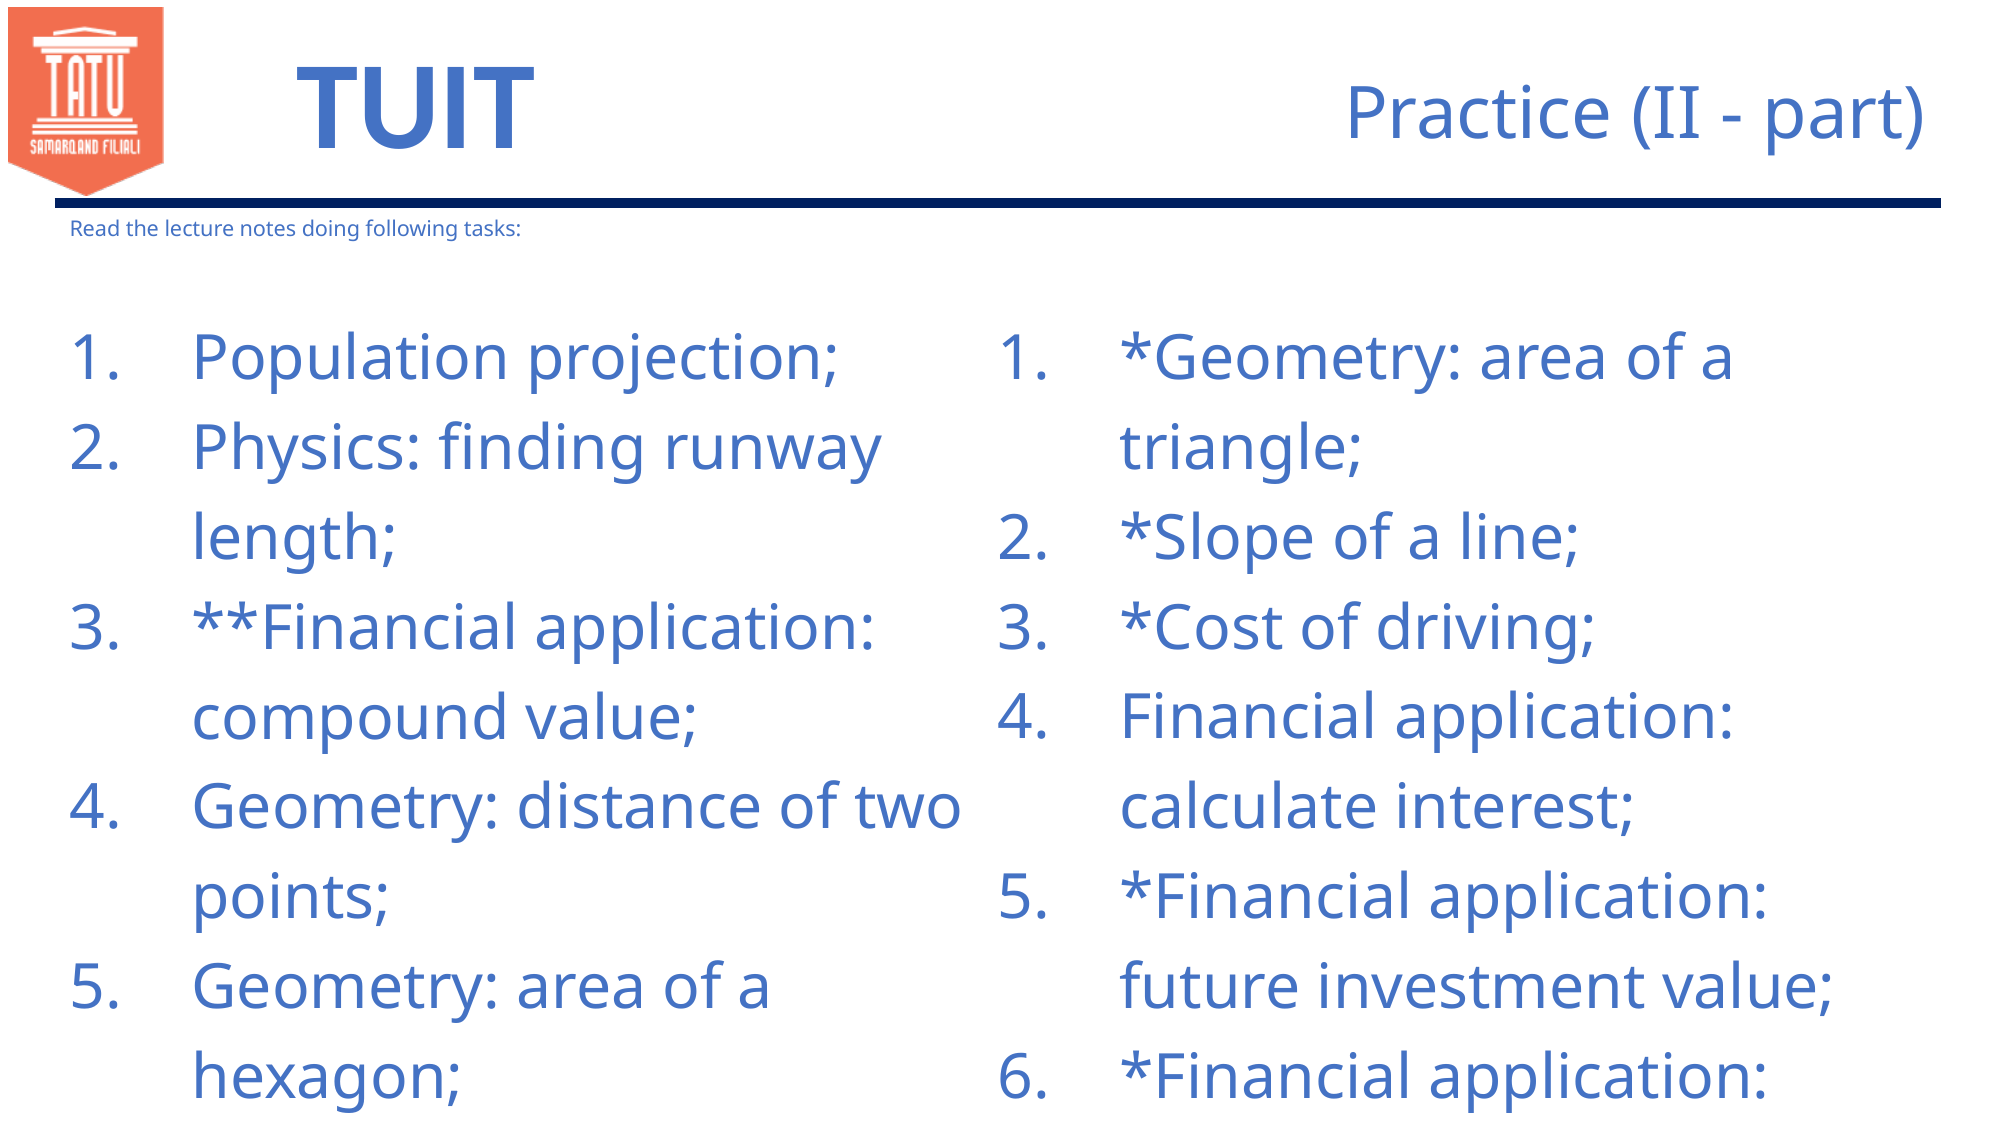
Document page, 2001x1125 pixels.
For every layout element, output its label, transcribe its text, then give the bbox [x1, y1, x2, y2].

text_box *Geometry: area of a triangle; *Slope of a line; *Cost of driving; Financial application: calculate interest; *Financial application: future investment value; *Financial application: monetary units; [982, 294, 1942, 1125]
text_box Practice (II - part) [1311, 48, 1942, 162]
text_box TUIT [281, 39, 571, 162]
title Read the lecture notes doing following tasks: [54, 210, 1942, 294]
text_box Population projection; Physics: finding runway length; **Financial application: compound value; Geometry: distance of two points; Geometry: area of a hexagon; Print a table; [54, 294, 982, 1091]
picture [8, 7, 164, 196]
